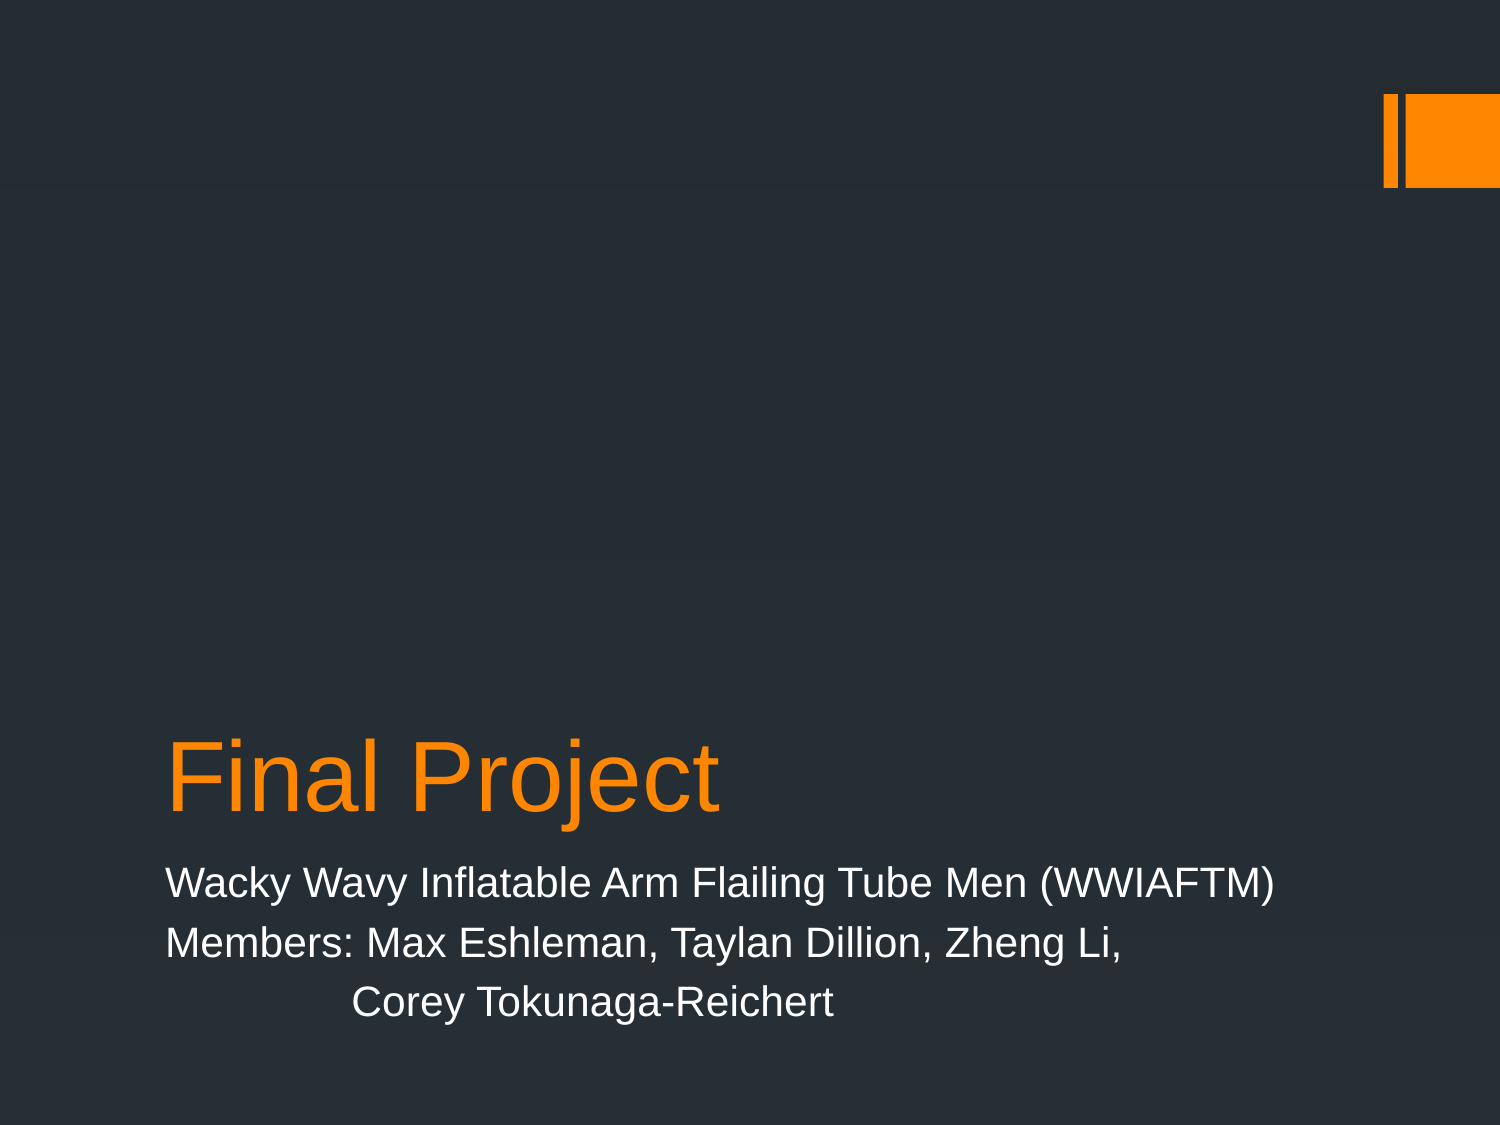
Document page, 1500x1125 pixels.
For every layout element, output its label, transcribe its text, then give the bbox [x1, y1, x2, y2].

subtitle Wacky Wavy Inflatable Arm Flailing Tube Men (WWIAFTM) Members: Max Eshleman, Taylan Dillion, Zheng Li, Corey Tokunaga-Reichert [150, 847, 1350, 1036]
title Final Project [150, 412, 1350, 839]
